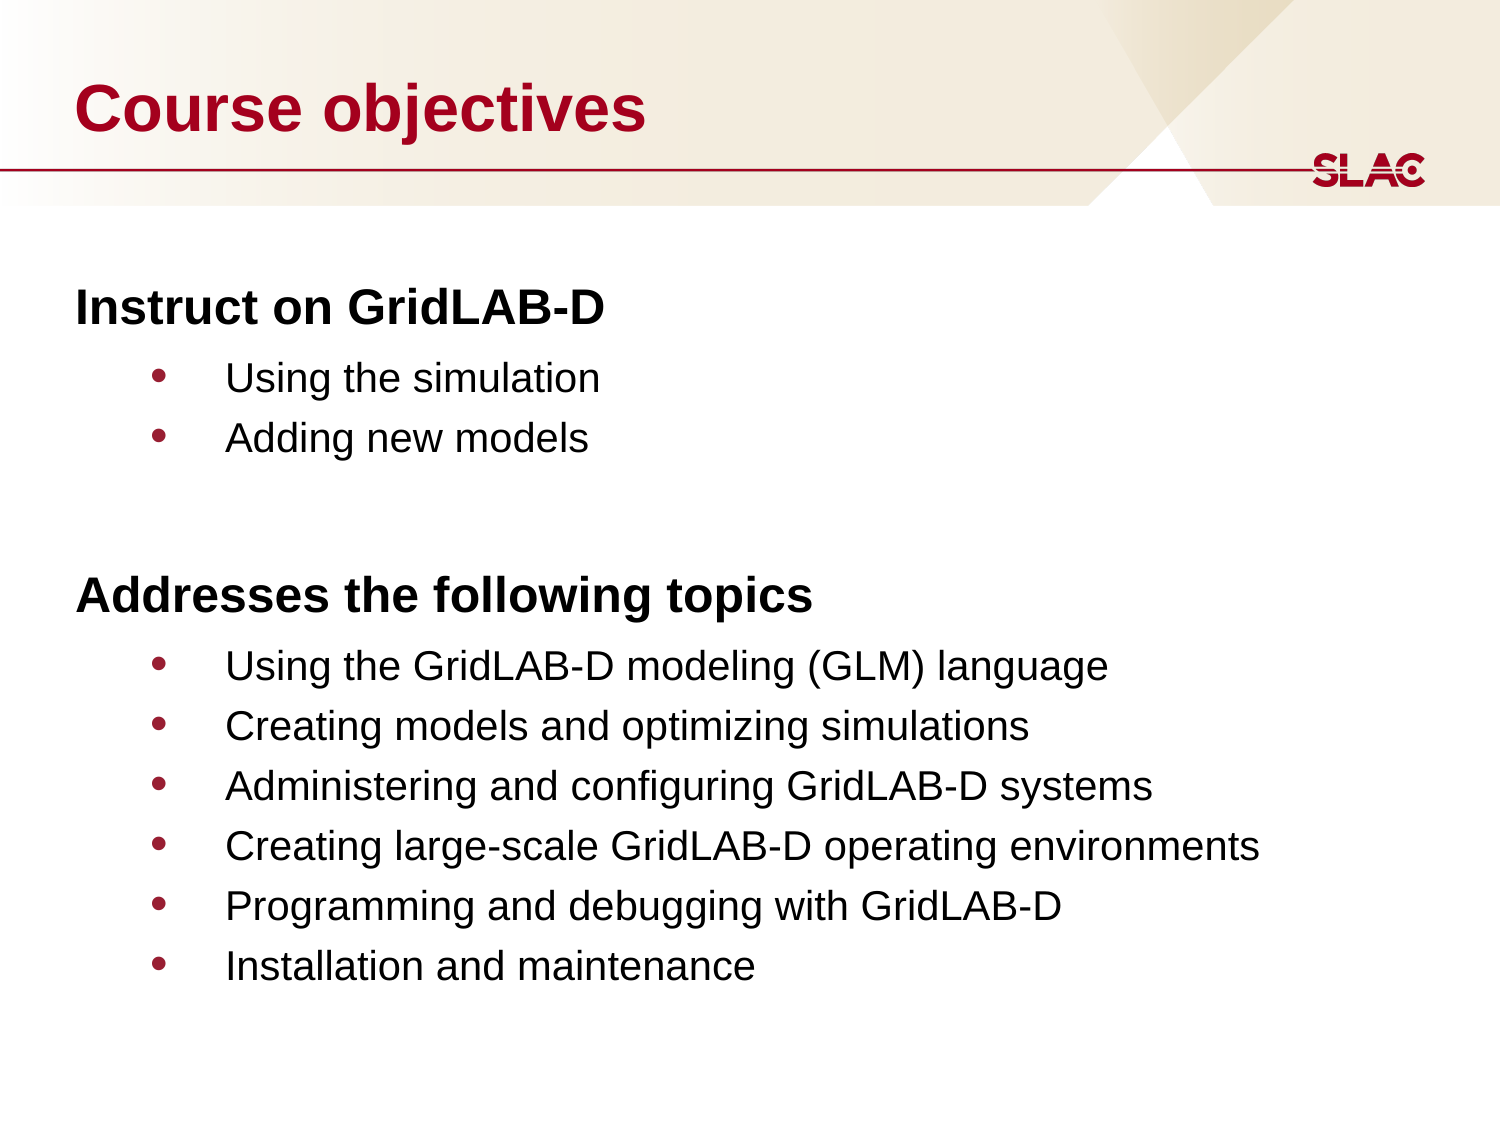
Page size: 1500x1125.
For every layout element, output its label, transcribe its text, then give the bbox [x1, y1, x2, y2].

title Course objectives [74, 21, 1404, 145]
picture [0, 0, 1500, 206]
list Instruct on GridLAB-D Using the simulation Adding new models Addresses the following topics Using the GridLAB-D modeling (GLM) language Creating models and optimizing simulations Administering and configuring GridLAB-D systems Creating large-scale GridLAB-D operating environments Programming and debugging with GridLAB-D Installation and maintenance [75, 262, 1425, 1005]
